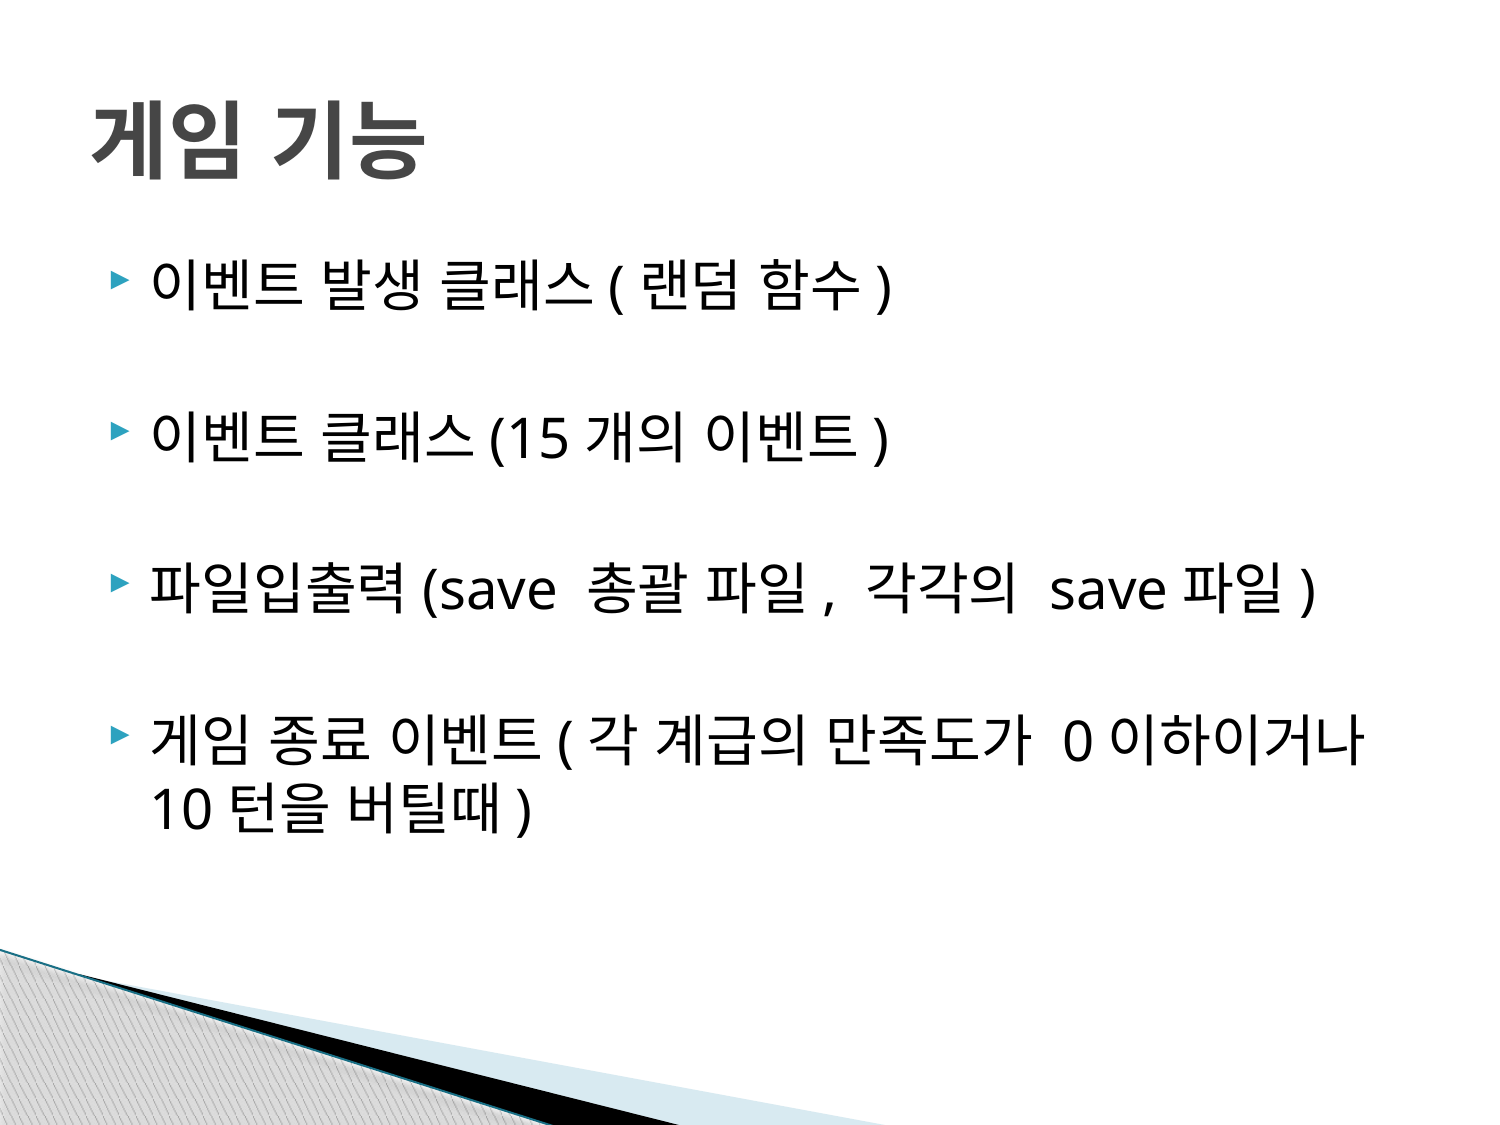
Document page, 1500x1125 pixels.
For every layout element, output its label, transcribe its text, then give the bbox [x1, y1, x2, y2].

list 이벤트 발생 클래스(랜덤 함수) 이벤트 클래스(15개의 이벤트) 파일입출력(save 총괄 파일, 각각의 save파일) 게임 종료 이벤트(각 계급의 만족도가 0이하이거나 10턴을 버틸때) [75, 243, 1425, 986]
title 게임 기능 [75, 45, 1425, 233]
